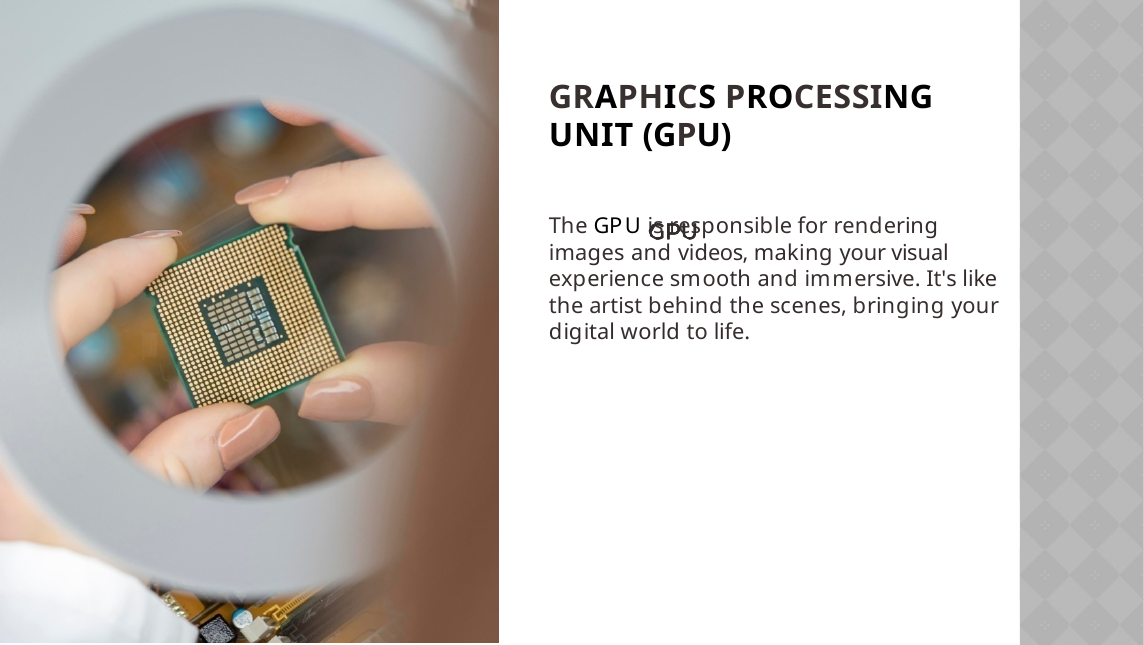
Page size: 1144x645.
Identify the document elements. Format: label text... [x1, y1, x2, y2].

text_box [682, 223, 697, 240]
text_box The GPU is responsible for rendering images and videos, making your visual experience smooth and immersive. It's like the artist behind the scenes, bringing your digital world to life. [546, 209, 1017, 344]
title Graphics Processing Unit (GPU) [546, 43, 1002, 154]
text_box [648, 223, 664, 240]
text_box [0, 0, 500, 643]
text_box [667, 223, 681, 240]
